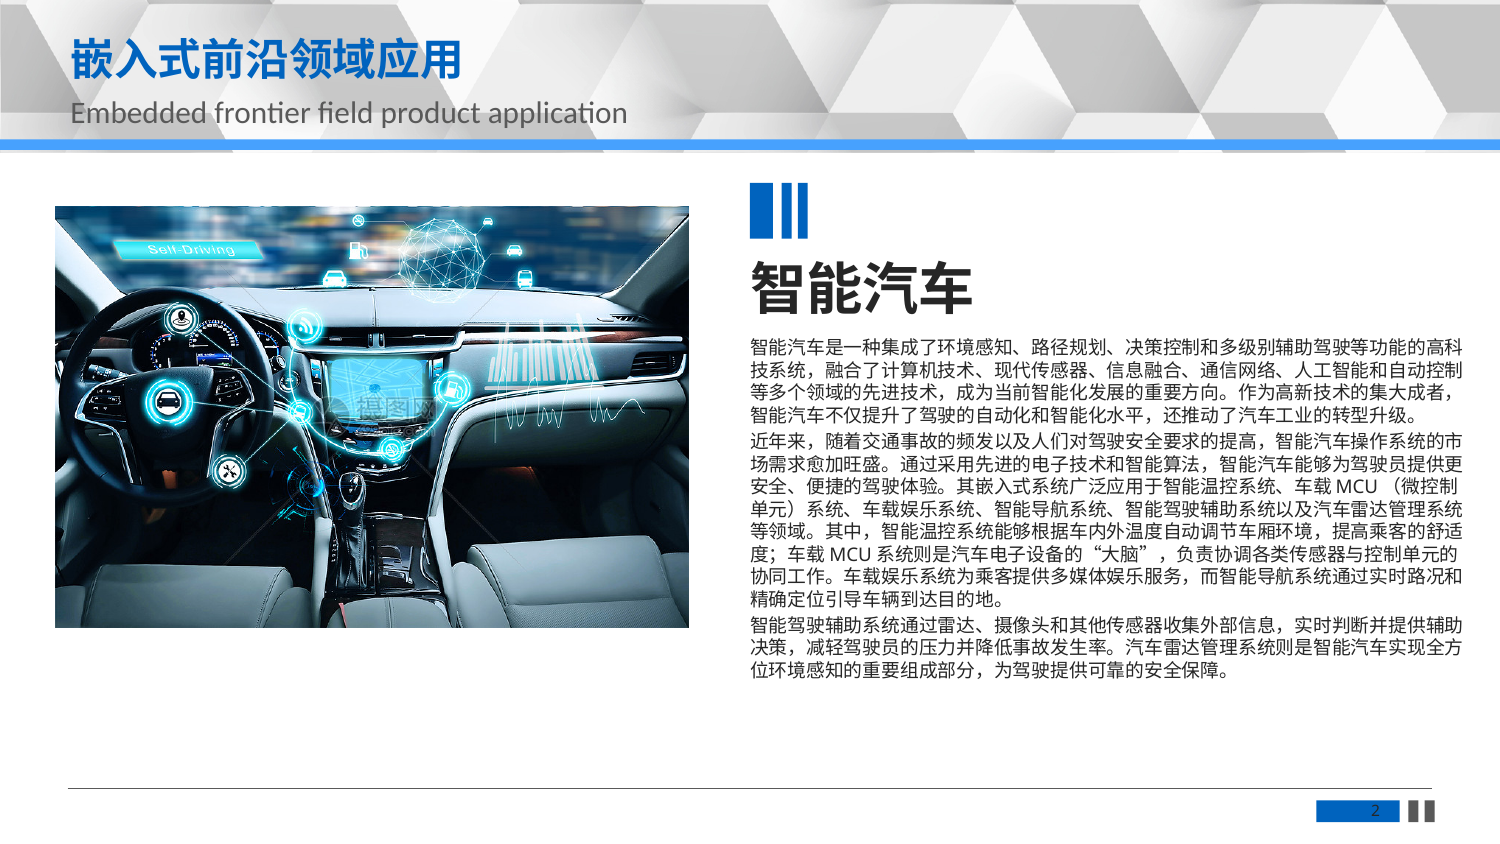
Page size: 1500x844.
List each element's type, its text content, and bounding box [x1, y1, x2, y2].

text_box 智能汽车是一种集成了环境感知、路径规划、决策控制和多级别辅助驾驶等功能的高科技系统，融合了计算机技术、现代传感器、信息融合、通信网络、人工智能和自动控制等多个领域的先进技术，成为当前智能化发展的重要方向。作为高新技术的集大成者，智能汽车不仅提升了驾驶的自动化和智能化水平，还推动了汽车工业的转型升级。 近年来，随着交通事故的频发以及人们对驾驶安全要求的提高，智能汽车操作系统的市场需求愈加旺盛。通过采用先进的电子技术和智能算法，智能汽车能够为驾驶员提供更安全、便捷的驾驶体验。其嵌入式系统广泛应用于智能温控系统、车载MCU（微控制单元）系统、车载娱乐系统、智能导航系统、智能驾驶辅助系统以及汽车雷达管理系统等领域。其中，智能温控系统能够根据车内外温度自动调节车厢环境，提高乘客的舒适度；车载MCU系统则是汽车电子设备的“大脑”，负责协调各类传感器与控制单元的协同工作。车载娱乐系统为乘客提供多媒体娱乐服务，而智能导航系统通过实时路况和精确定位引导车辆到达目的地。 智能驾驶辅助系统通过雷达、摄像头和其他传感器收集外部信息，实时判断并提供辅助决策，减轻驾驶员的压力并降低事故发生率。汽车雷达管理系统则是智能汽车实现全方位环境感知的重要组成部分，为驾驶提供可靠的安全保障。 [749, 335, 1470, 682]
slide_number 2 [1321, 801, 1396, 821]
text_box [749, 182, 808, 239]
list 嵌入式前沿领域应用 [55, 22, 1426, 89]
list Embedded frontier field product application [55, 89, 1426, 140]
picture [55, 206, 689, 628]
picture [0, 0, 1500, 139]
text_box 智能汽车 [750, 253, 1262, 321]
